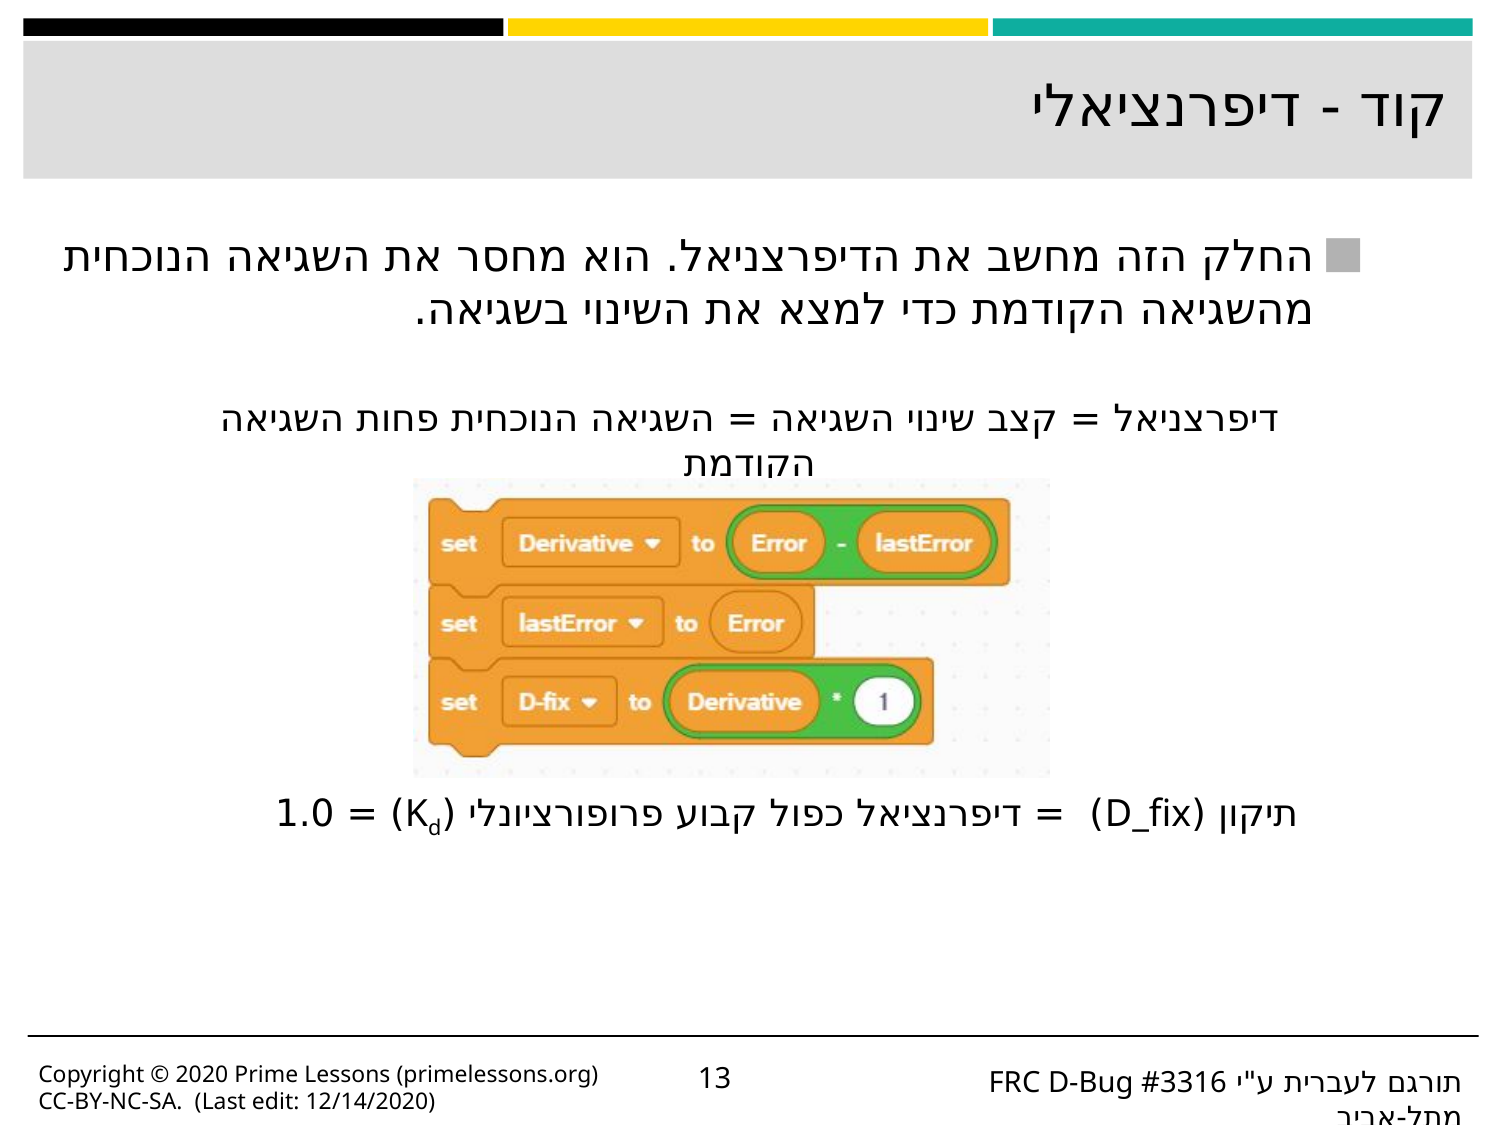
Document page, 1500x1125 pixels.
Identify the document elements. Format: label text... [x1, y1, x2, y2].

text_box תיקון (D_fix) = דיפרנציאל כפול קבוע פרופורציונלי (Kd) = 1.0 [138, 781, 1435, 848]
text_box דיפרצניאל = קצב שינוי השגיאה = השגיאה הנוכחית פחות השגיאה הקודמת [148, 386, 1352, 492]
slide_number ‹#› [682, 1051, 810, 1112]
picture [413, 478, 1051, 778]
footer Copyright © 2020 Prime Lessons (primelessons.org) CC-BY-NC-SA. (Last edit: 12/14/2020) [23, 1051, 622, 1112]
list החלק הזה מחשב את הדיפרצניאל. הוא מחסר את השגיאה הנוכחית מהשגיאה הקודמת כדי למצא את השינוי בשגיאה. [28, 220, 1381, 367]
title קוד - דיפרנציאלי [28, 60, 1464, 148]
